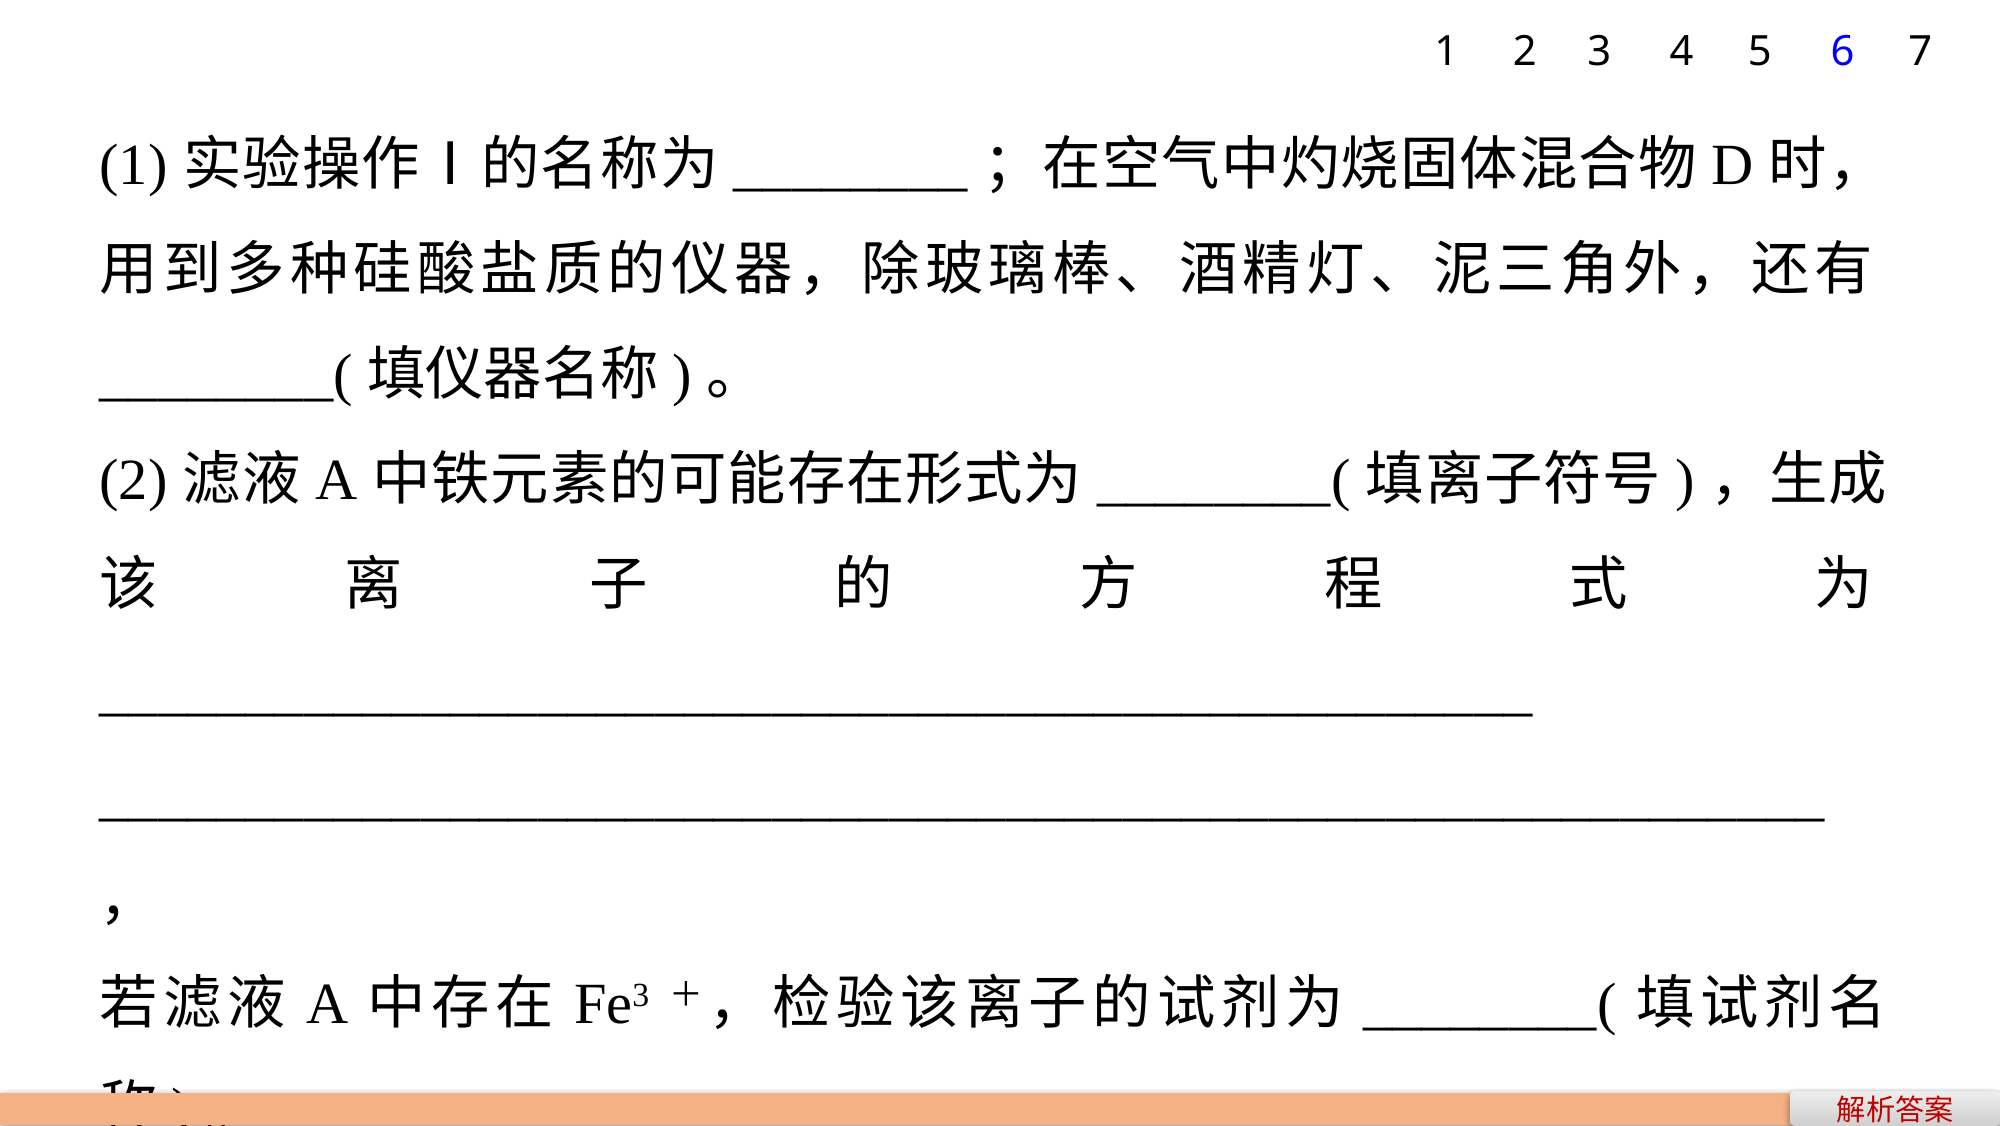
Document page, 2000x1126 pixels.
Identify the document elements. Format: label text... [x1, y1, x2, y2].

text_box 解析答案 [1788, 1089, 2000, 1126]
text_box [0, 1092, 1787, 1126]
text_box 7 [1887, 1, 1953, 97]
text_box 3 [1574, 1, 1632, 97]
text_box 2 [1495, 1, 1557, 97]
text_box (1)实验操作Ⅰ的名称为________；在空气中灼烧固体混合物D时，用到多种硅酸盐质的仪器，除玻璃棒、酒精灯、泥三角外，还有________(填仪器名称)。 (2)滤液A中铁元素的可能存在形式为________(填离子符号)，生成该离子的方程式为_________________________________________________ ___________________________________________________________， 若滤液A中存在Fe3＋，检验该离子的试剂为________(填试剂名称)。 (3)金属E和固体F反应发生的某一反应可用于焊接钢轨，该反应化学方程式为_____________________________________________________。 [84, 83, 1902, 1091]
text_box 1 [1413, 1, 1479, 97]
text_box 6 [1809, 1, 1875, 97]
text_box 4 [1648, 1, 1714, 97]
text_box 5 [1726, 1, 1792, 97]
